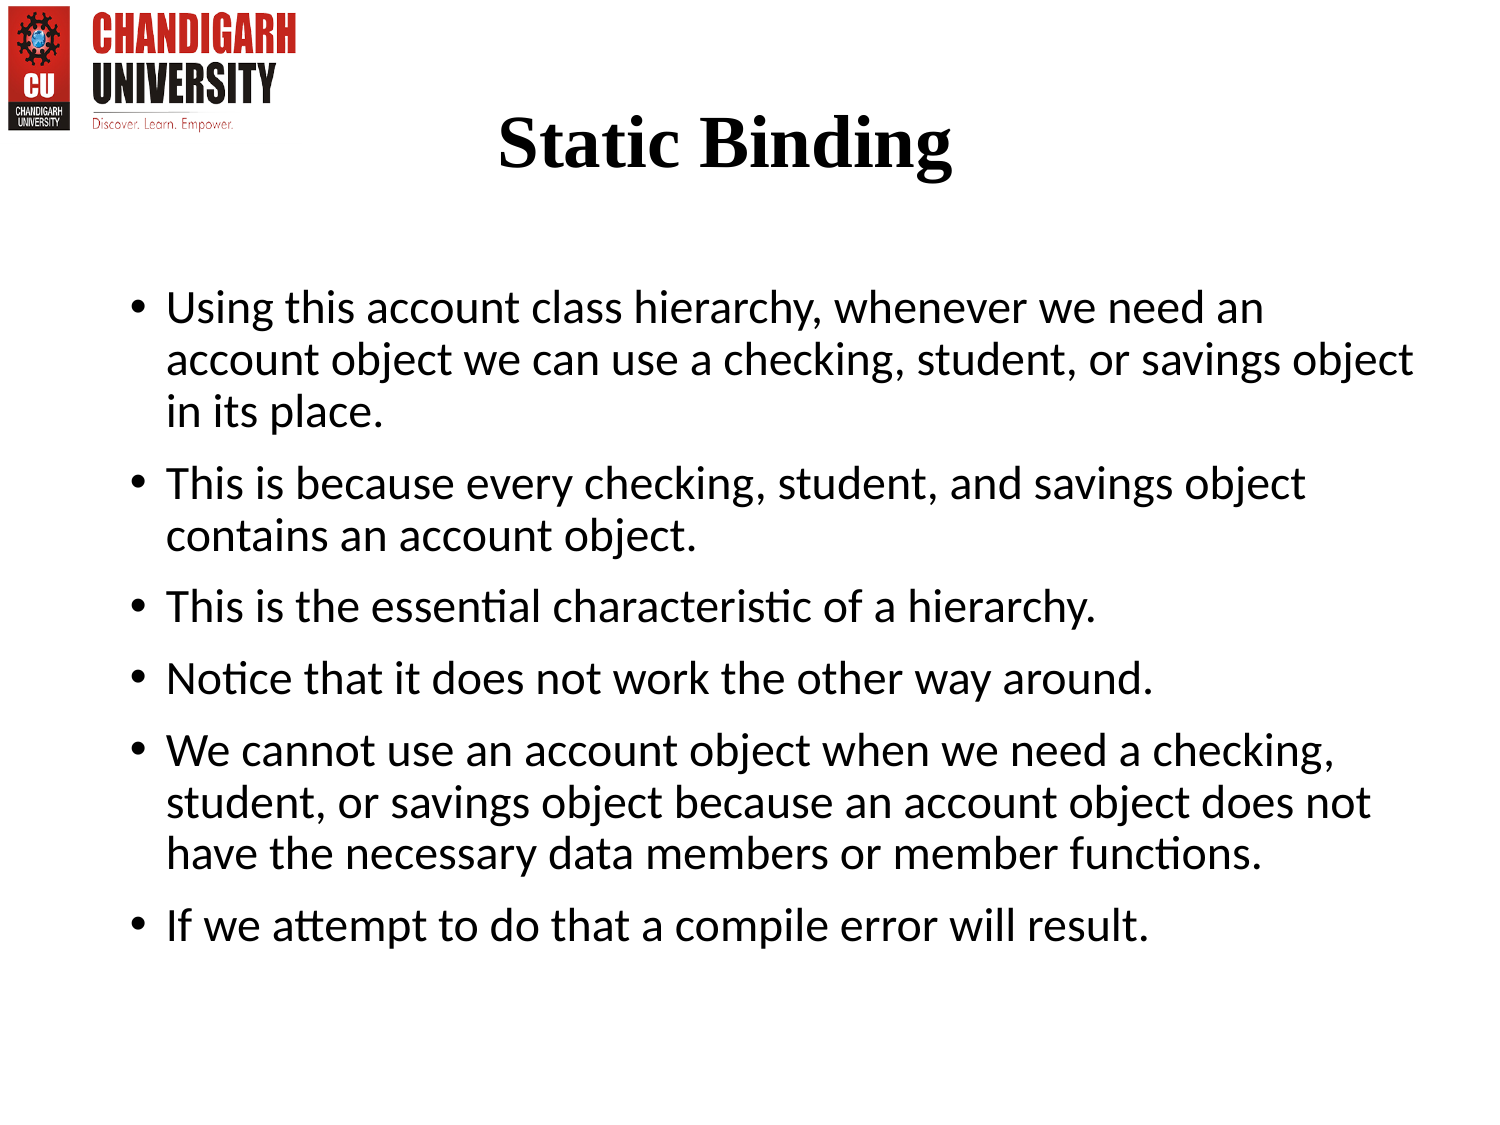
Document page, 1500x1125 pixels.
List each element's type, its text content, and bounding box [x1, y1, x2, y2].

list Using this account class hierarchy, whenever we need an account object we can use a checking, student, or savings object in its place. This is because every checking, student, and savings object contains an account object. This is the essential characteristic of a hierarchy. Notice that it does not work the other way around. We cannot use an account object when we need a checking, student, or savings object because an account object does not have the necessary data members or member functions. If we attempt to do that a compile error will result. [114, 275, 1438, 965]
picture [0, 0, 302, 144]
text_box Static Binding [482, 85, 1500, 190]
